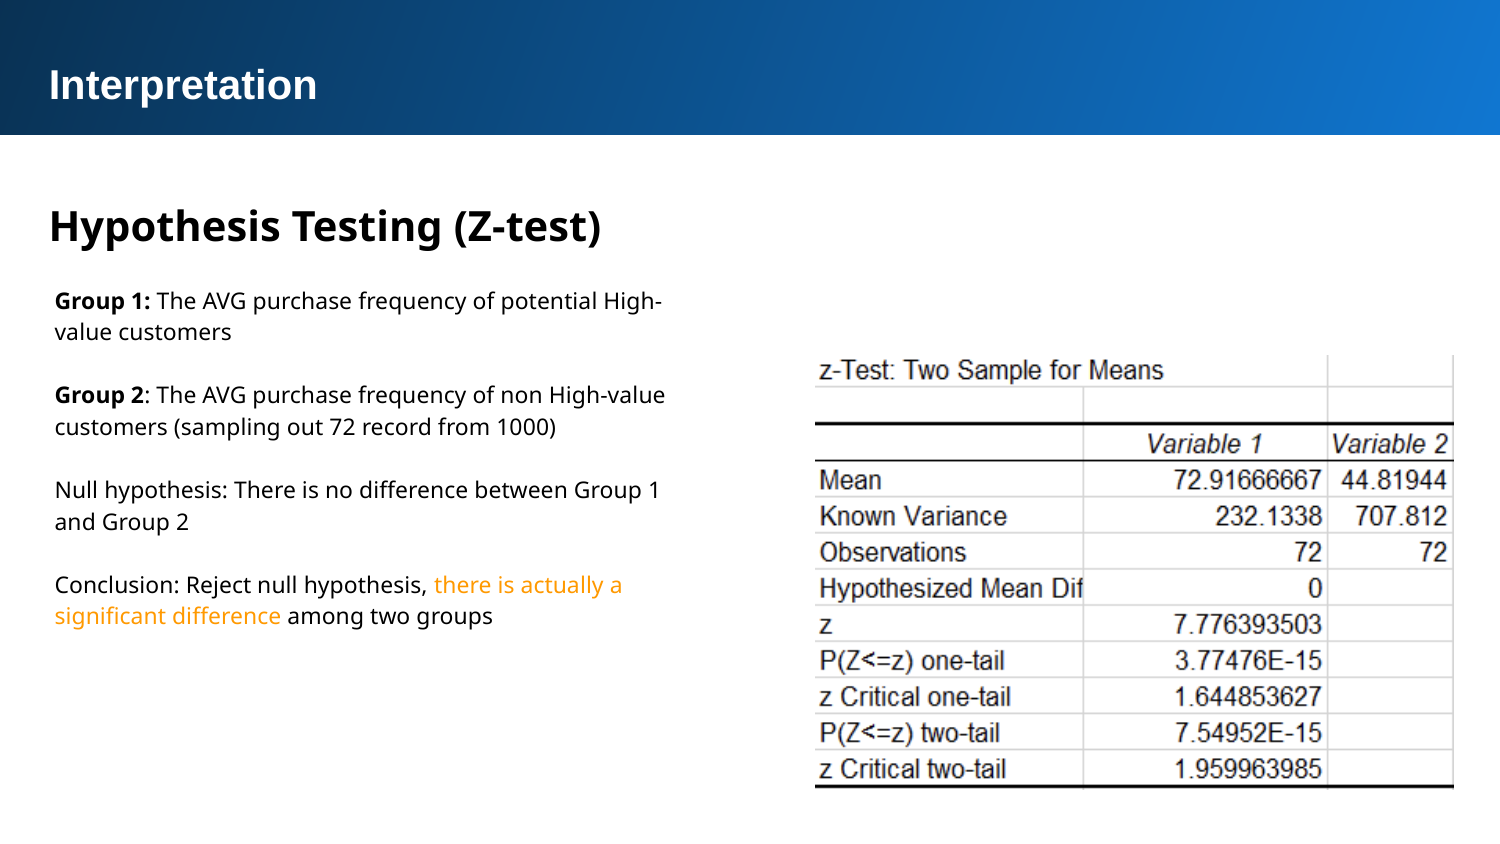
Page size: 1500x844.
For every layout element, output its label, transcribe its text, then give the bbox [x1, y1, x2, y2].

text_box Group 1: The AVG purchase frequency of potential High-value customers Group 2: The AVG purchase frequency of non High-value customers (sampling out 72 record from 1000) Null hypothesis: There is no difference between Group 1 and Group 2 Conclusion: Reject null hypothesis, there is actually a significant difference among two groups [39, 267, 718, 713]
text_box Interpretation [33, 43, 1439, 124]
text_box [0, 0, 1500, 135]
picture [814, 354, 1454, 790]
text_box Hypothesis Testing (Z-test) [33, 177, 816, 266]
